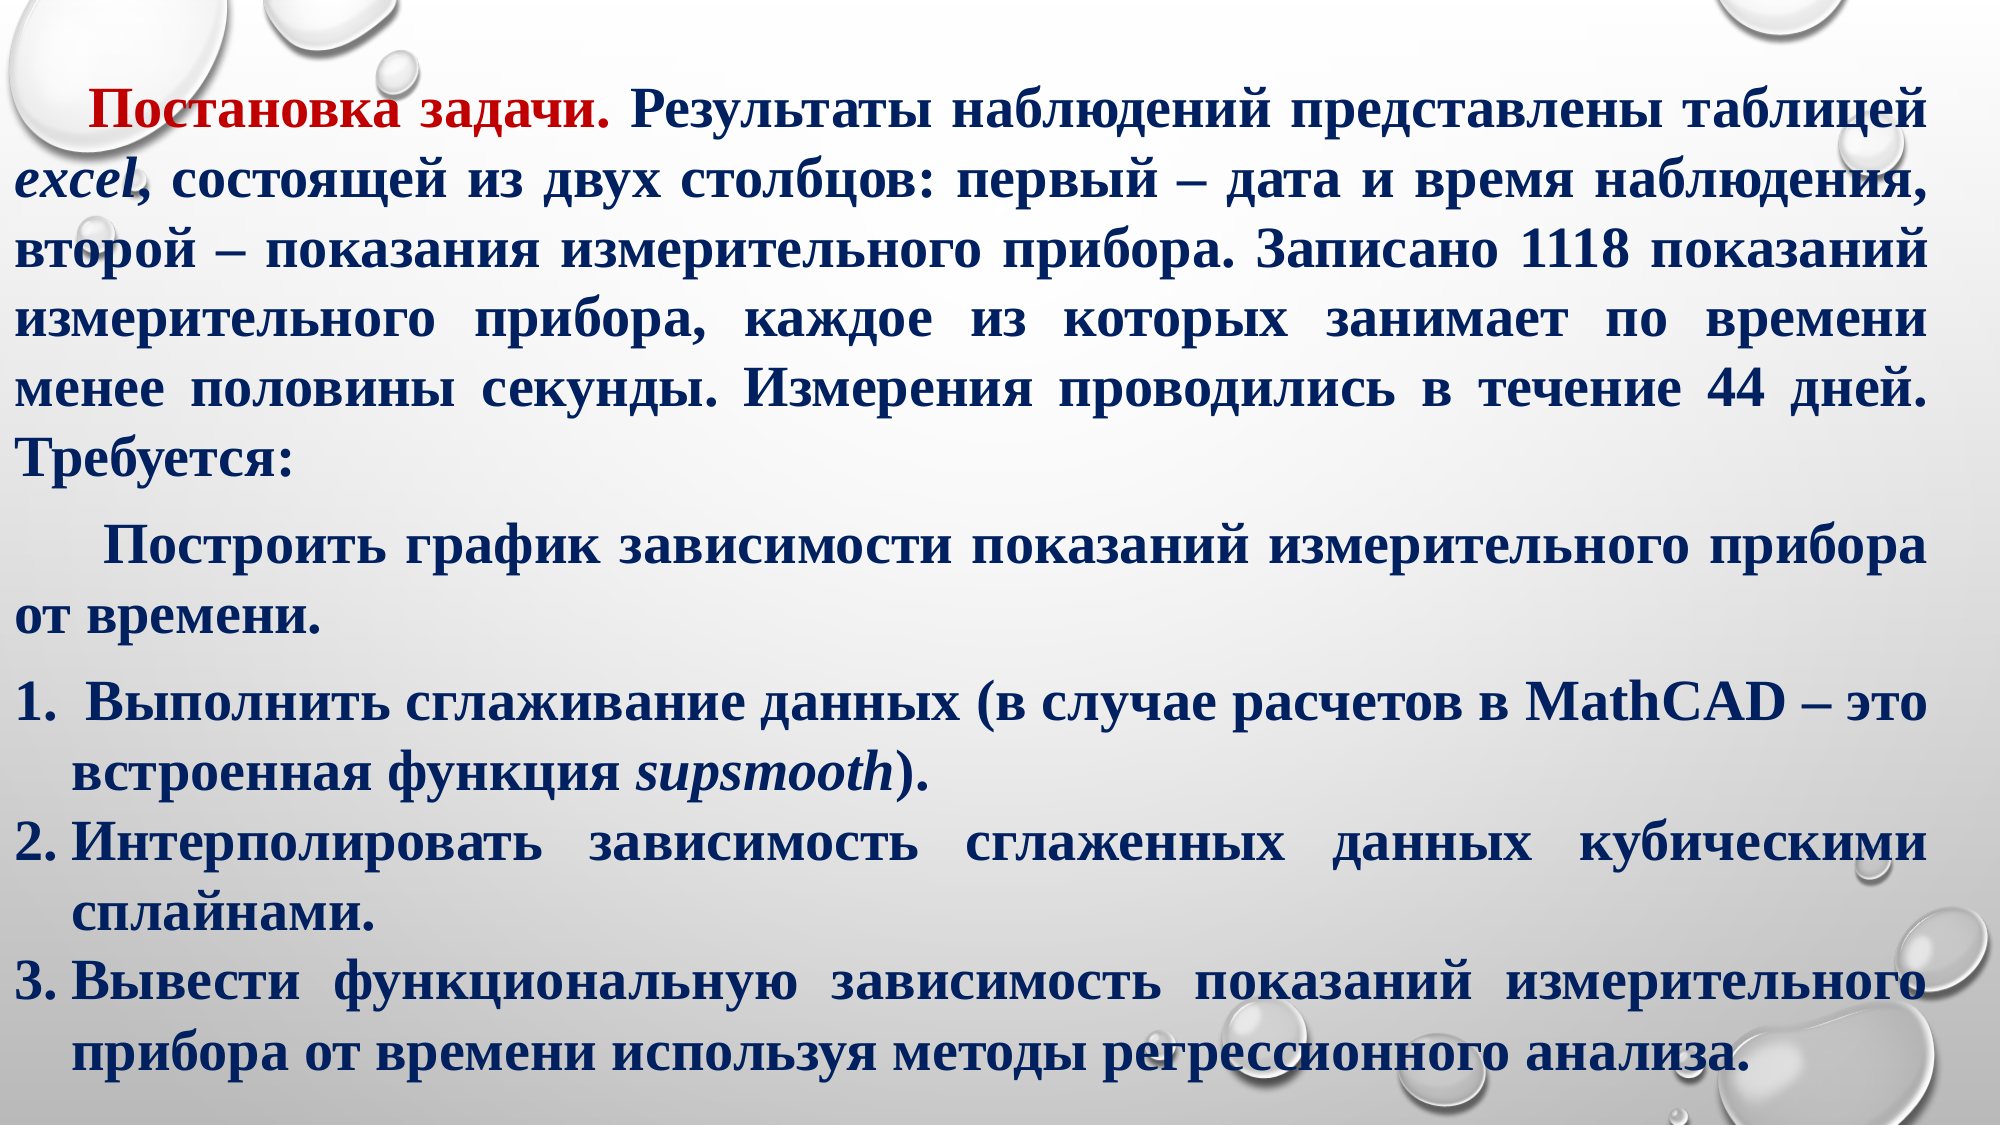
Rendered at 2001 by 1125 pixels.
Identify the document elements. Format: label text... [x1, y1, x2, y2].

picture [0, 0, 2000, 1125]
text_box Постановка задачи. Результаты наблюдений представлены таблицей excel, состоящей из двух столбцов: первый – дата и время наблюдения, второй – показания измерительного прибора. Записано 1118 показаний измерительного прибора, каждое из которых занимает по времени менее половины секунды. Измерения проводились в течение 44 дней. Требуется: Построить график зависимости показаний измерительного прибора от времени. Выполнить сглаживание данных (в случае расчетов в MathCAD – это встроенная функция supsmooth). Интерполировать зависимость сглаженных данных кубическими сплайнами. Вывести функциональную зависимость показаний измерительного прибора от времени используя методы регрессионного анализа. [0, 61, 1944, 1090]
